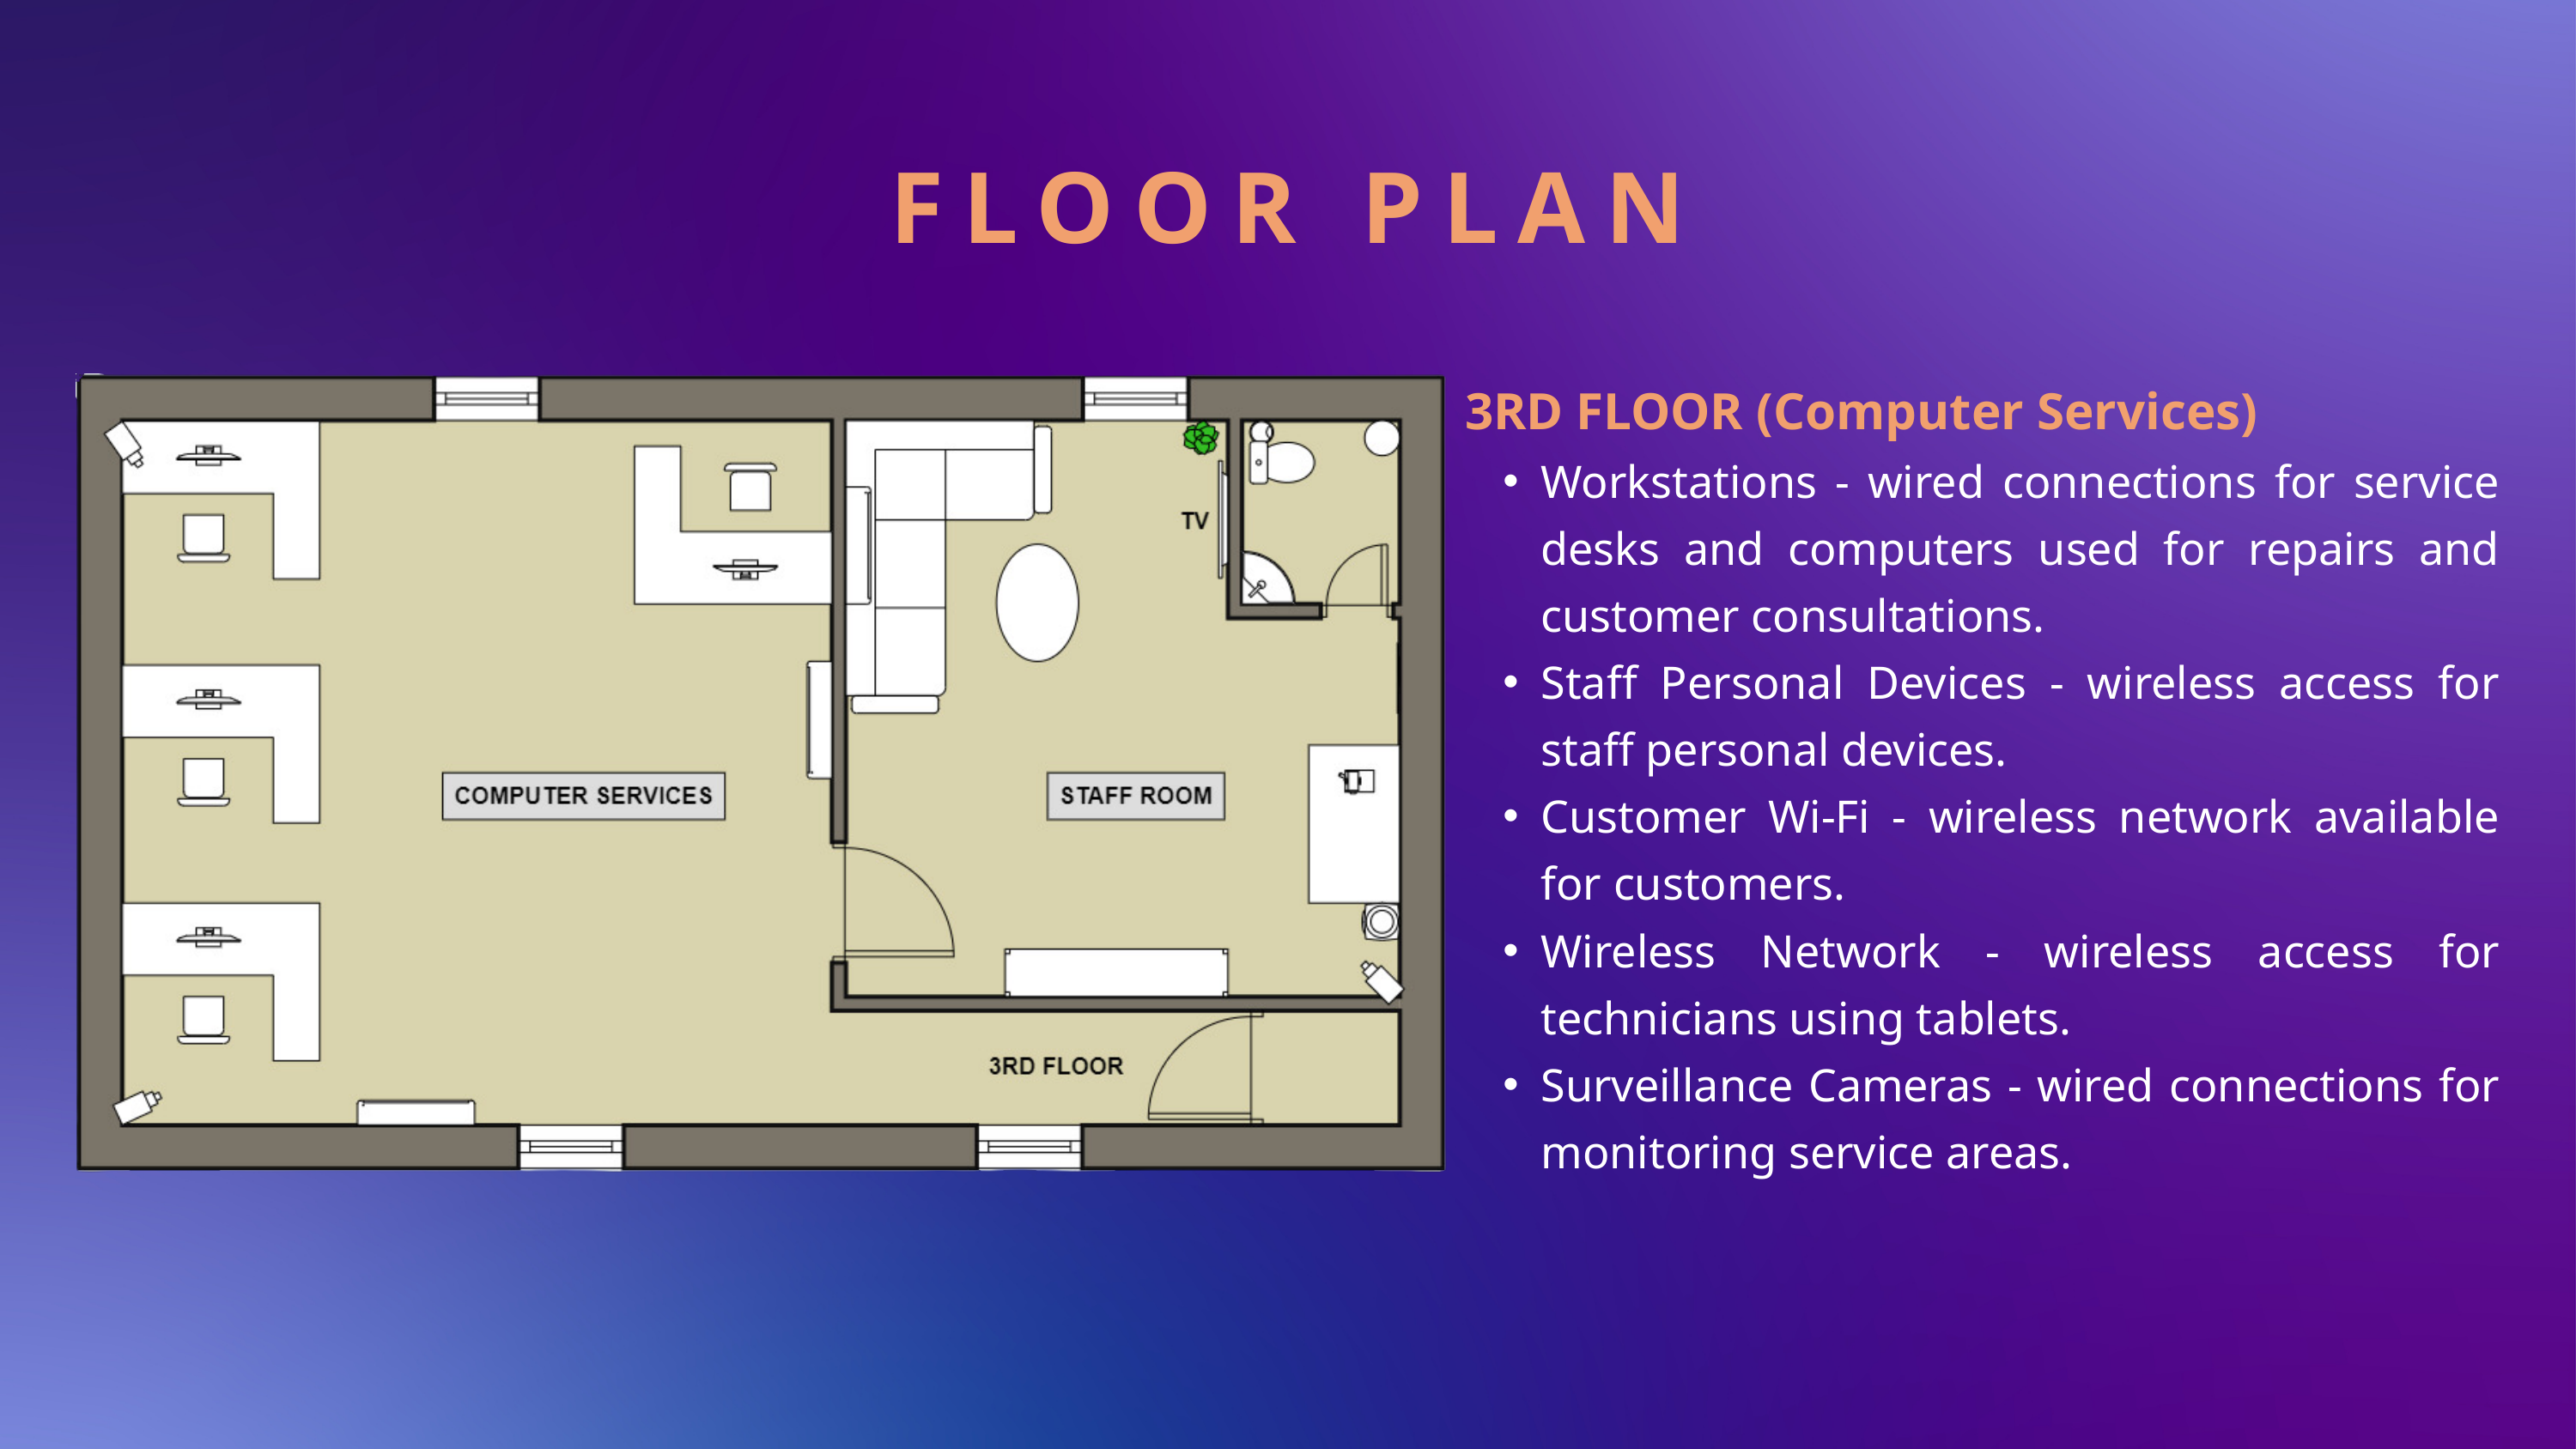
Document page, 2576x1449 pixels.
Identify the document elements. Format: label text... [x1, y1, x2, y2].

text_box [0, 0, 2576, 1449]
text_box 3RD FLOOR (Computer Services) Workstations - wired connections for service desks and computers used for repairs and customer consultations. Staff Personal Devices - wireless access for staff personal devices. Customer Wi-Fi - wireless network available for customers. Wireless Network - wireless access for technicians using tablets. Surveillance Cameras - wired connections for monitoring service areas. [1465, 364, 2500, 1178]
text_box [75, 373, 1448, 1173]
text_box FLOOR PLAN [817, 144, 1758, 264]
